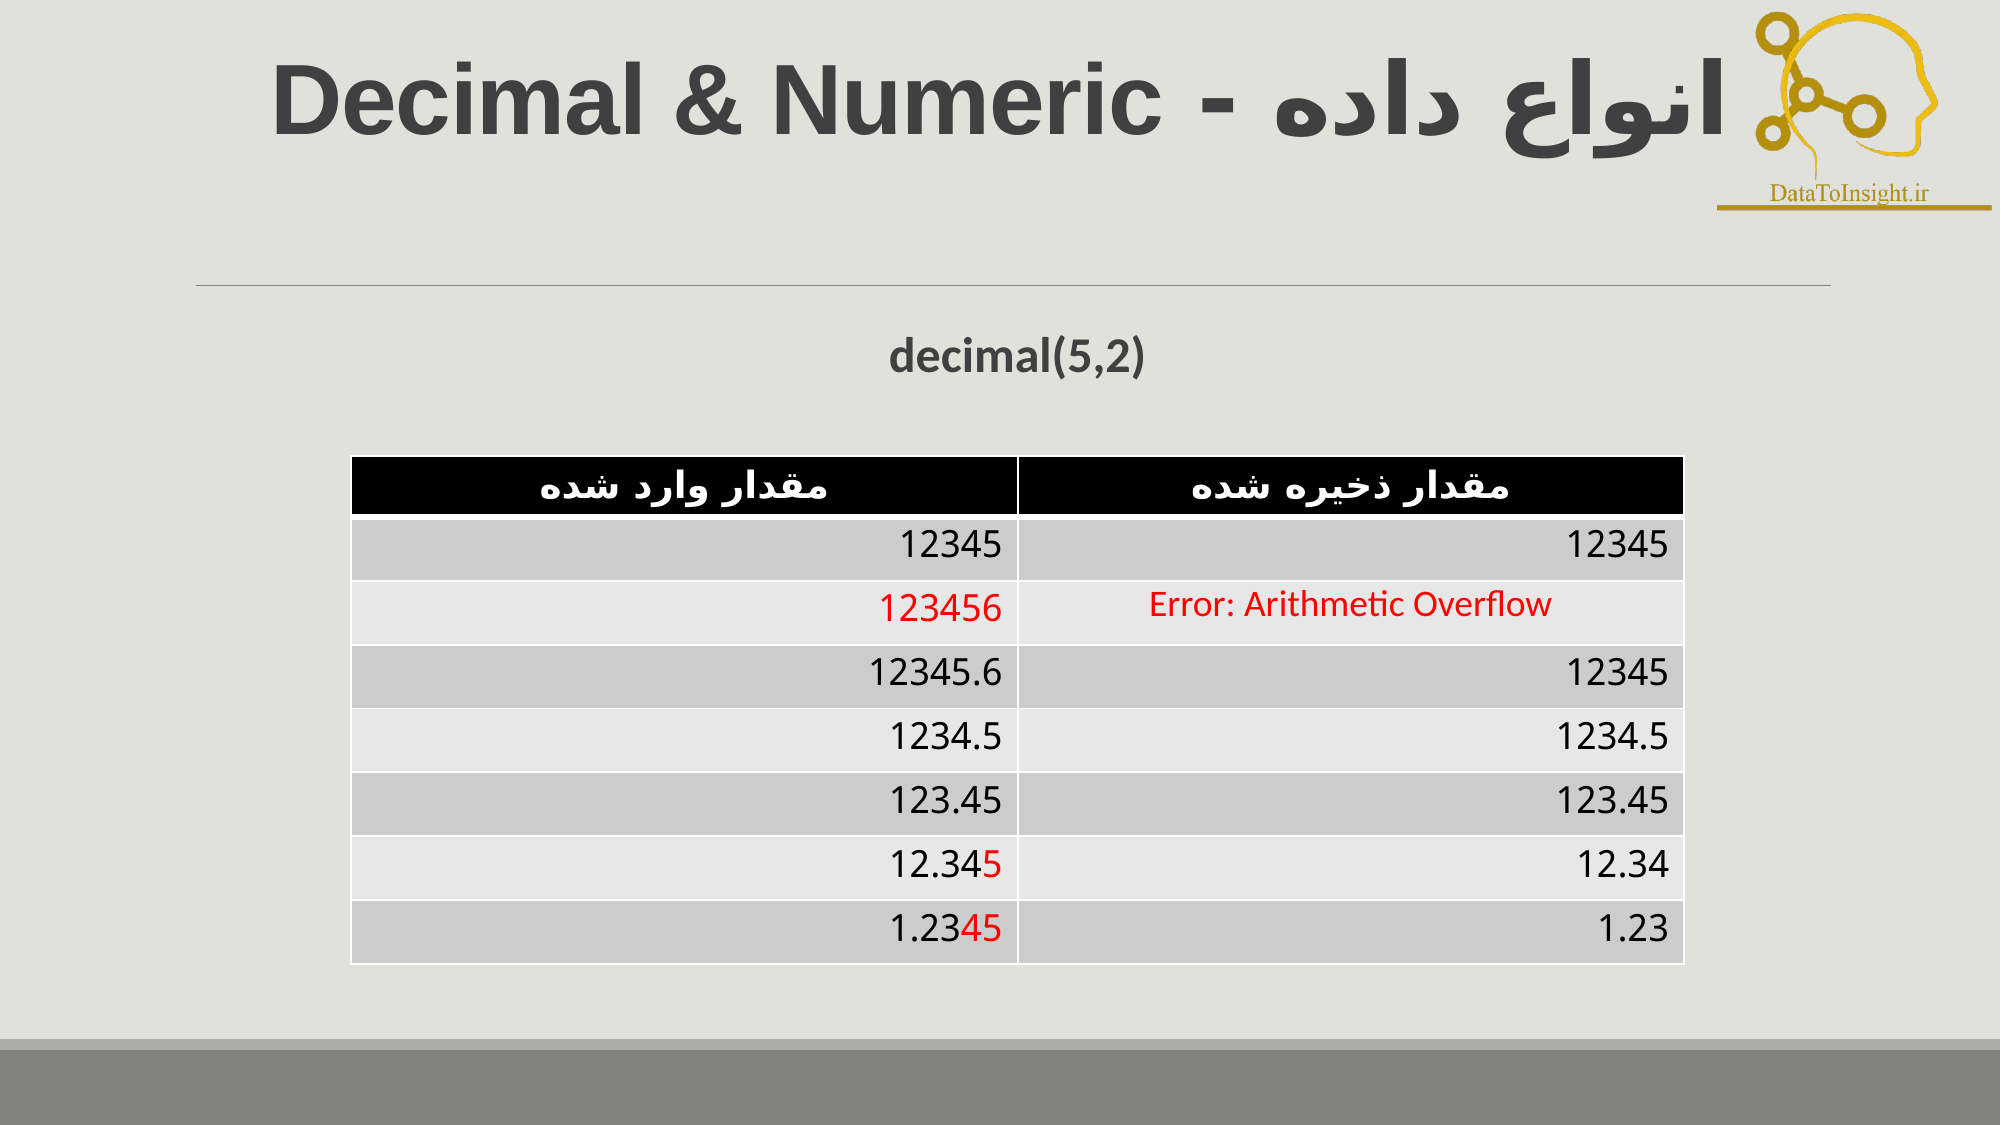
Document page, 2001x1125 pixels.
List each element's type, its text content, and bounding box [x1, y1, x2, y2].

table_cell 12345 [352, 520, 1017, 580]
list decimal(5,2) [196, 302, 1839, 409]
table_header مقدار وارد شده [352, 457, 1017, 514]
table_cell 123.45 [1019, 773, 1683, 835]
table_cell 123456 [352, 582, 1017, 644]
table_cell 1234.5 [1019, 709, 1683, 771]
table_cell Error: Arithmetic Overflow [1019, 582, 1683, 644]
table_cell 12.34 [1019, 837, 1683, 899]
table_cell 1.23 [1019, 901, 1683, 963]
table_cell 12345.6 [352, 646, 1017, 708]
table_cell 12345 [1019, 646, 1683, 708]
table_cell 123.45 [352, 773, 1017, 835]
table_cell 1234.5 [352, 709, 1017, 771]
table_cell 12.345 [352, 837, 1017, 899]
table_header مقدار ذخیره شده [1019, 457, 1683, 514]
table_cell 1.2345 [352, 901, 1017, 963]
table_cell 12345 [1019, 520, 1683, 580]
title انواع داده - Decimal & Numeric [0, 0, 1707, 209]
picture [1708, 0, 2000, 221]
